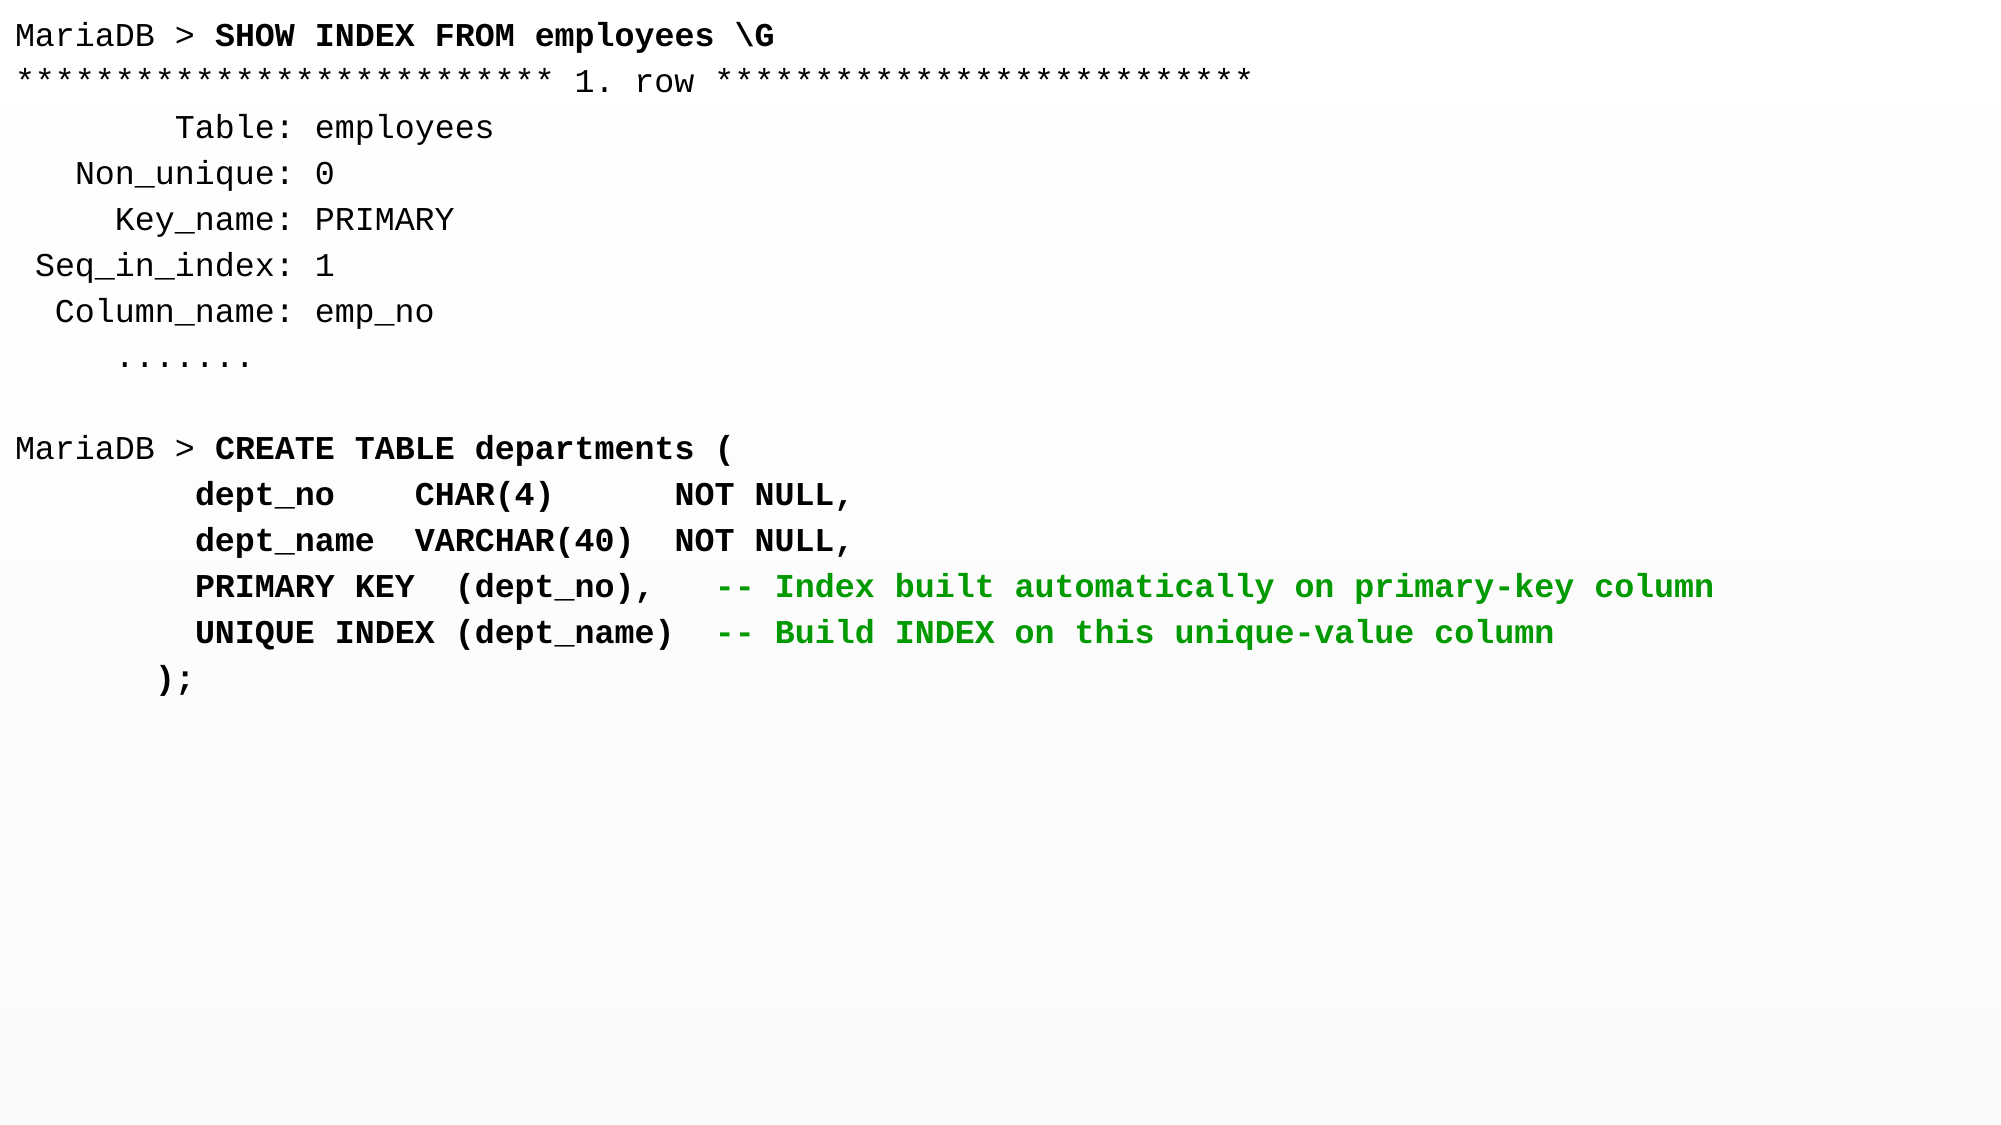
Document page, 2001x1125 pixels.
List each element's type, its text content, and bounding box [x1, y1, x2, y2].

text_box MariaDB > SHOW INDEX FROM employees \G *************************** 1. row *************************** Table: employees Non_unique: 0 Key_name: PRIMARY Seq_in_index: 1 Column_name: emp_no ....... MariaDB > CREATE TABLE departments ( dept_no CHAR(4) NOT NULL, dept_name VARCHAR(40) NOT NULL, PRIMARY KEY (dept_no), -- Index built automatically on primary-key column UNIQUE INDEX (dept_name) -- Build INDEX on this unique-value column ); [0, 0, 2000, 750]
